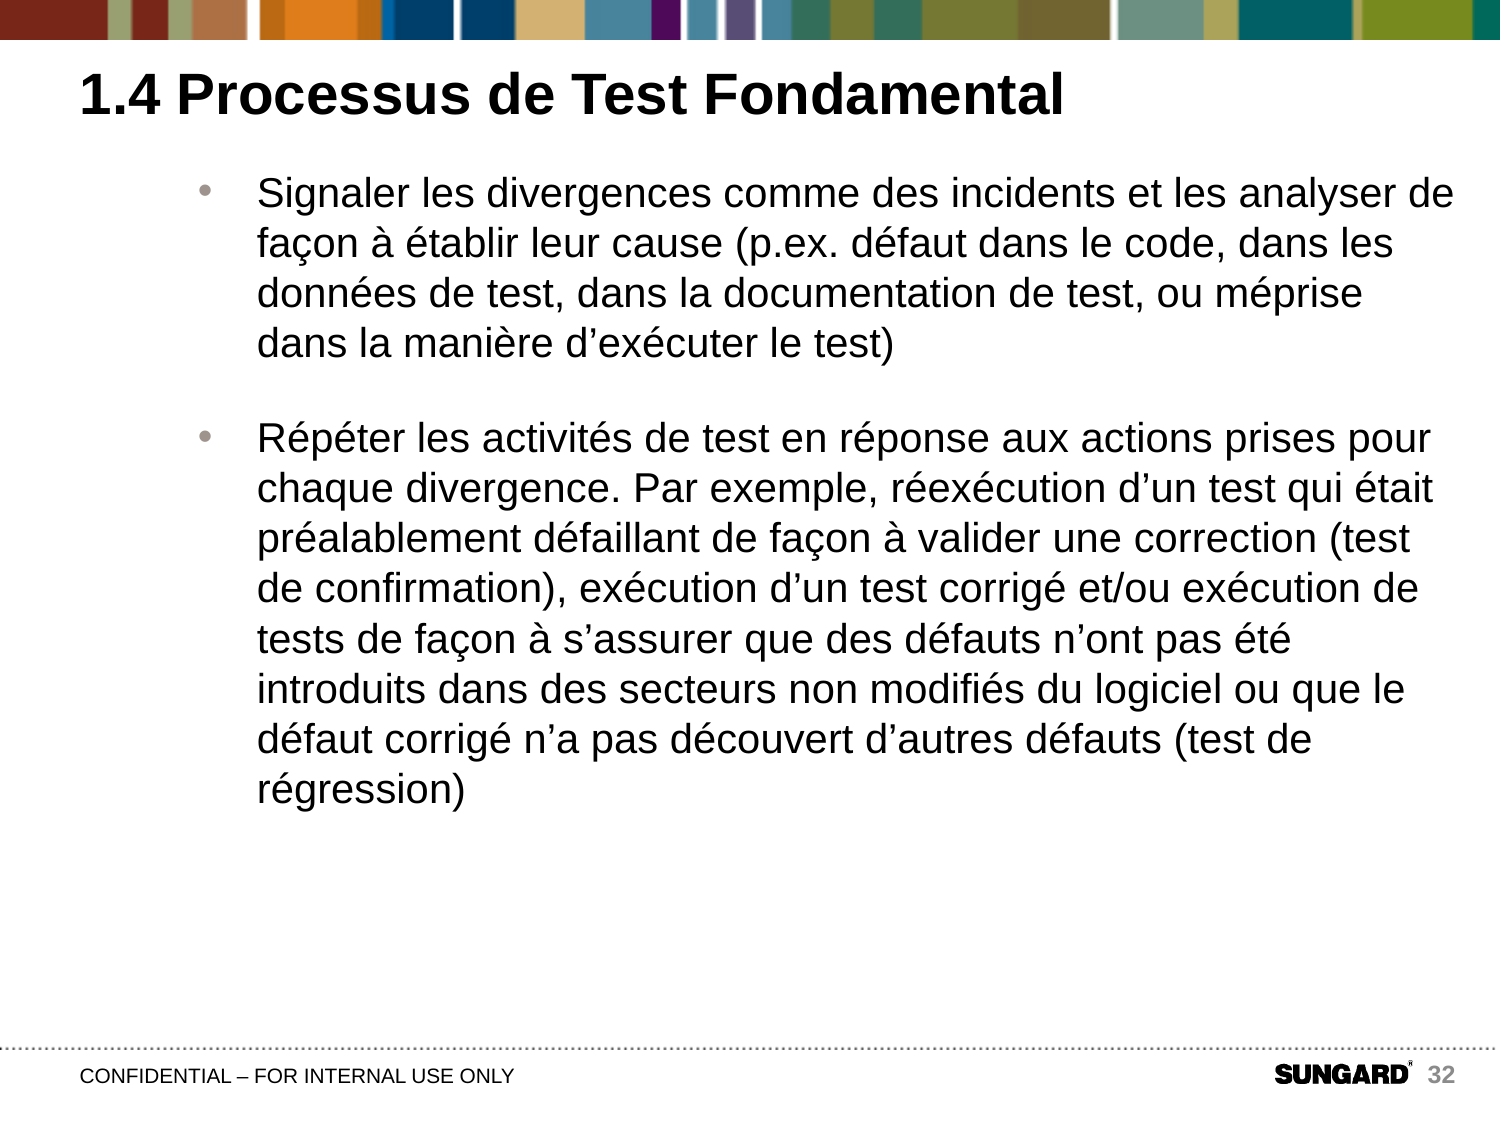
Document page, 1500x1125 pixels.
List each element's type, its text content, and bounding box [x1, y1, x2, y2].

title 1.4 Processus de Test Fondamental [79, 55, 1456, 146]
picture [1275, 1060, 1396, 1084]
picture [0, 1043, 1500, 1050]
slide_number 32 [1396, 1058, 1456, 1088]
picture [0, 0, 1500, 40]
list Signaler les divergences comme des incidents et les analyser de façon à établir leur cause (p.ex. défaut dans le code, dans les données de test, dans la documentation de test, ou méprise dans la manière d’exécuter le test) Répéter les activités de test en réponse aux actions prises pour chaque divergence. Par exemple, réexécution d’un test qui était préalablement défaillant de façon à valider une correction (test de confirmation), exécution d’un test corrigé et/ou exécution de tests de façon à s’assurer que des défauts n’ont pas été introduits dans des secteurs non modifiés du logiciel ou que le défaut corrigé n’a pas découvert d’autres défauts (test de régression) [79, 165, 1456, 1022]
